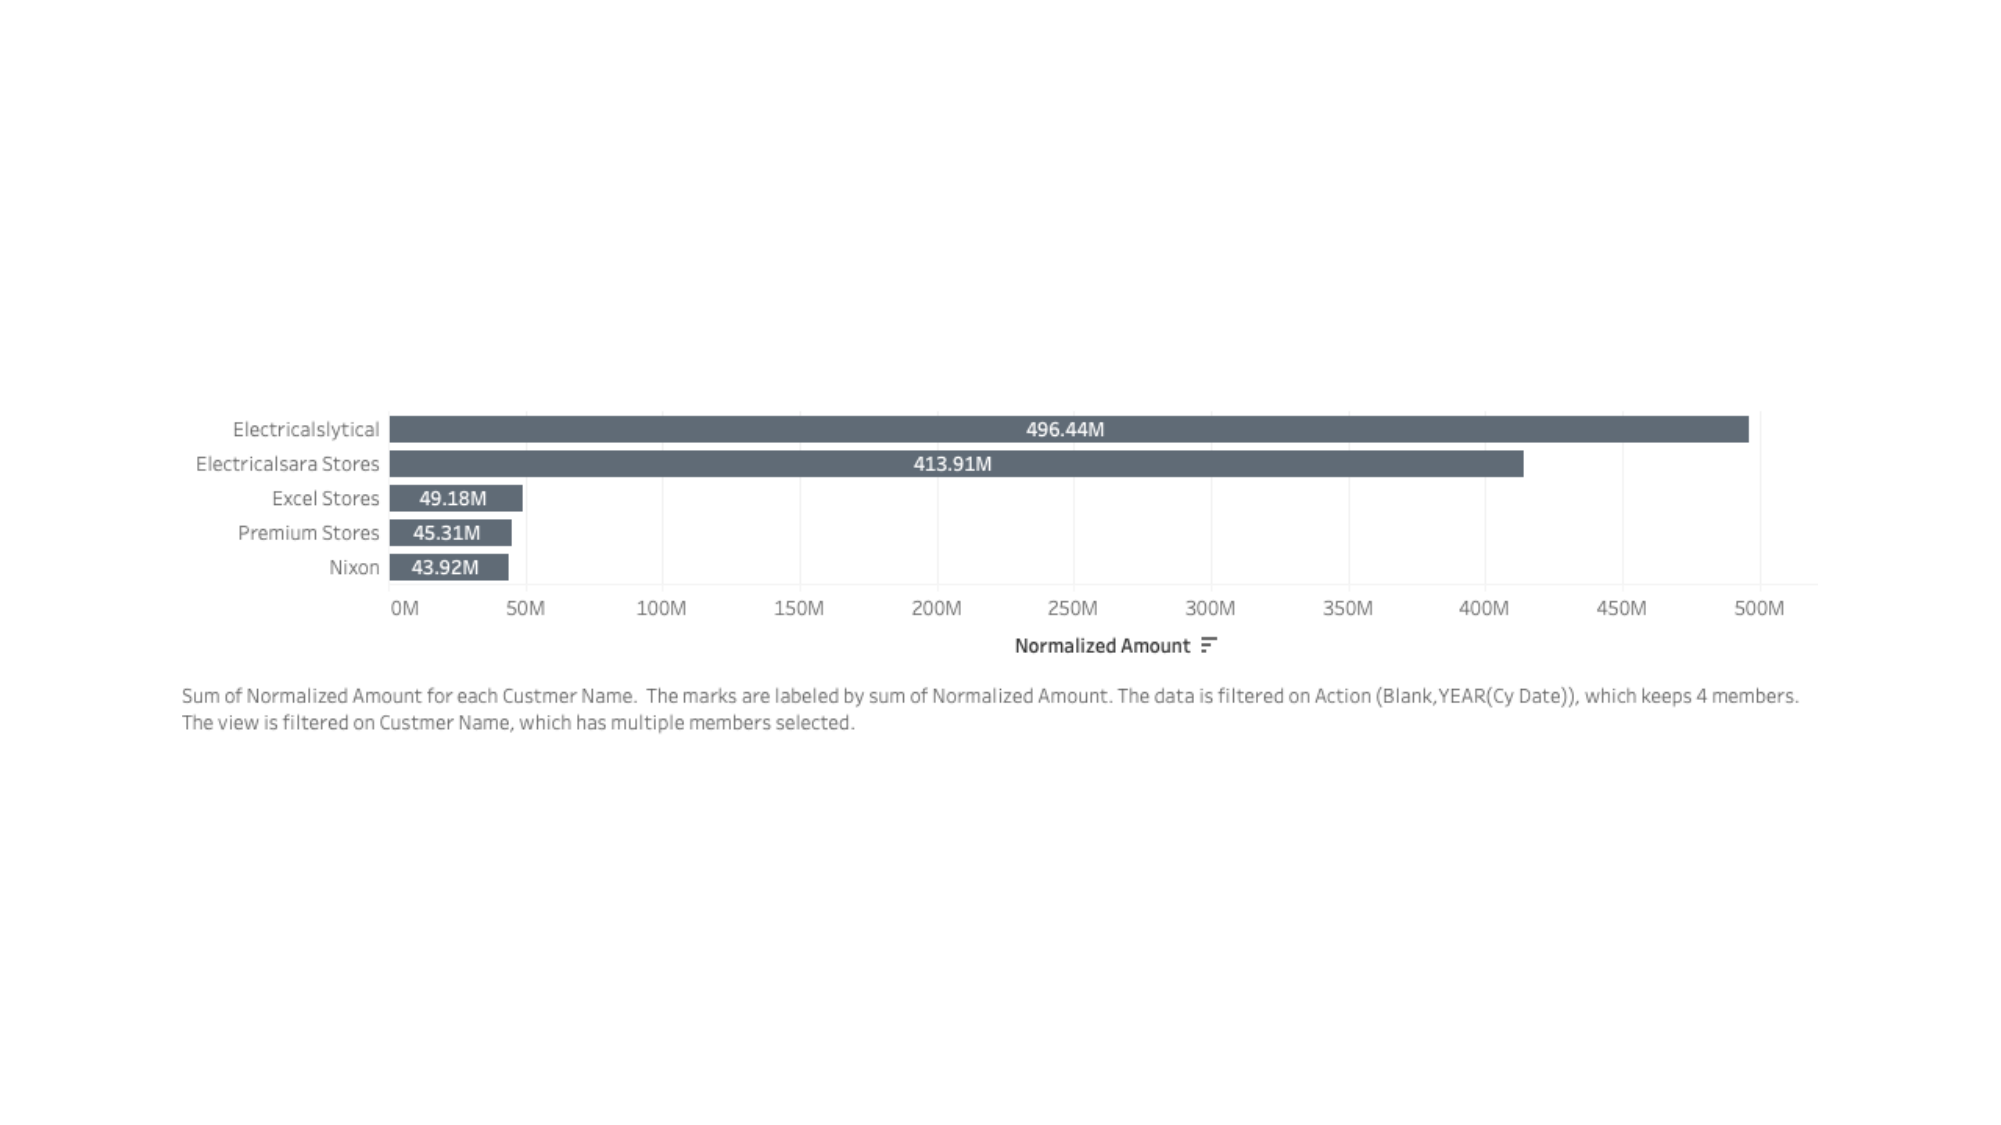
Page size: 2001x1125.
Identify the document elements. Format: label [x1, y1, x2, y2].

picture [182, 388, 1818, 736]
